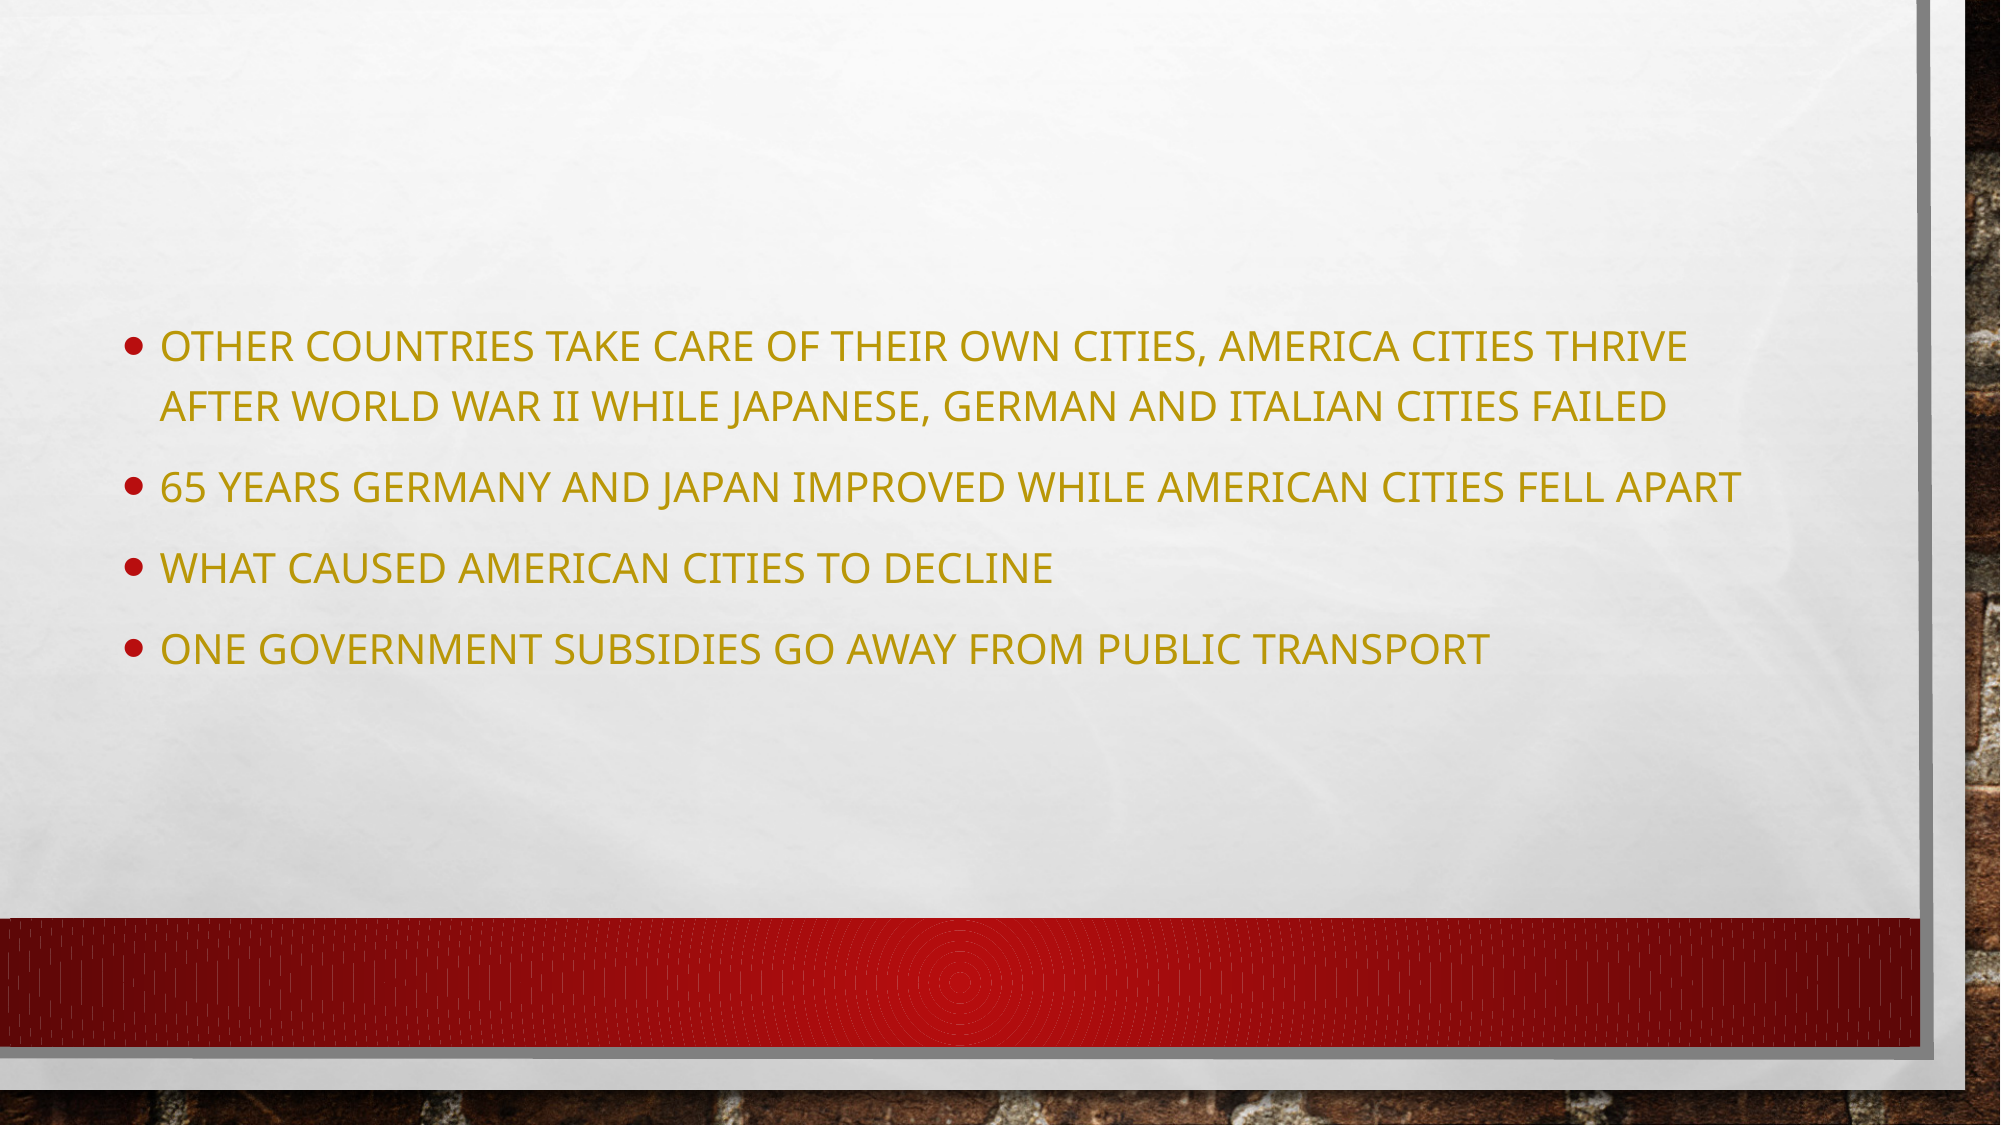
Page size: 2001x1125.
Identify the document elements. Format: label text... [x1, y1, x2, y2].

list Other Countries take care of their own cities, America cities thrive after world war II while Japanese, german and Italian cities failed 65 years Germany and japan improved while American cities fell apart What caused American cities to decline One government subsidies go away from public transport [107, 93, 1822, 889]
picture [0, 0, 2000, 1125]
